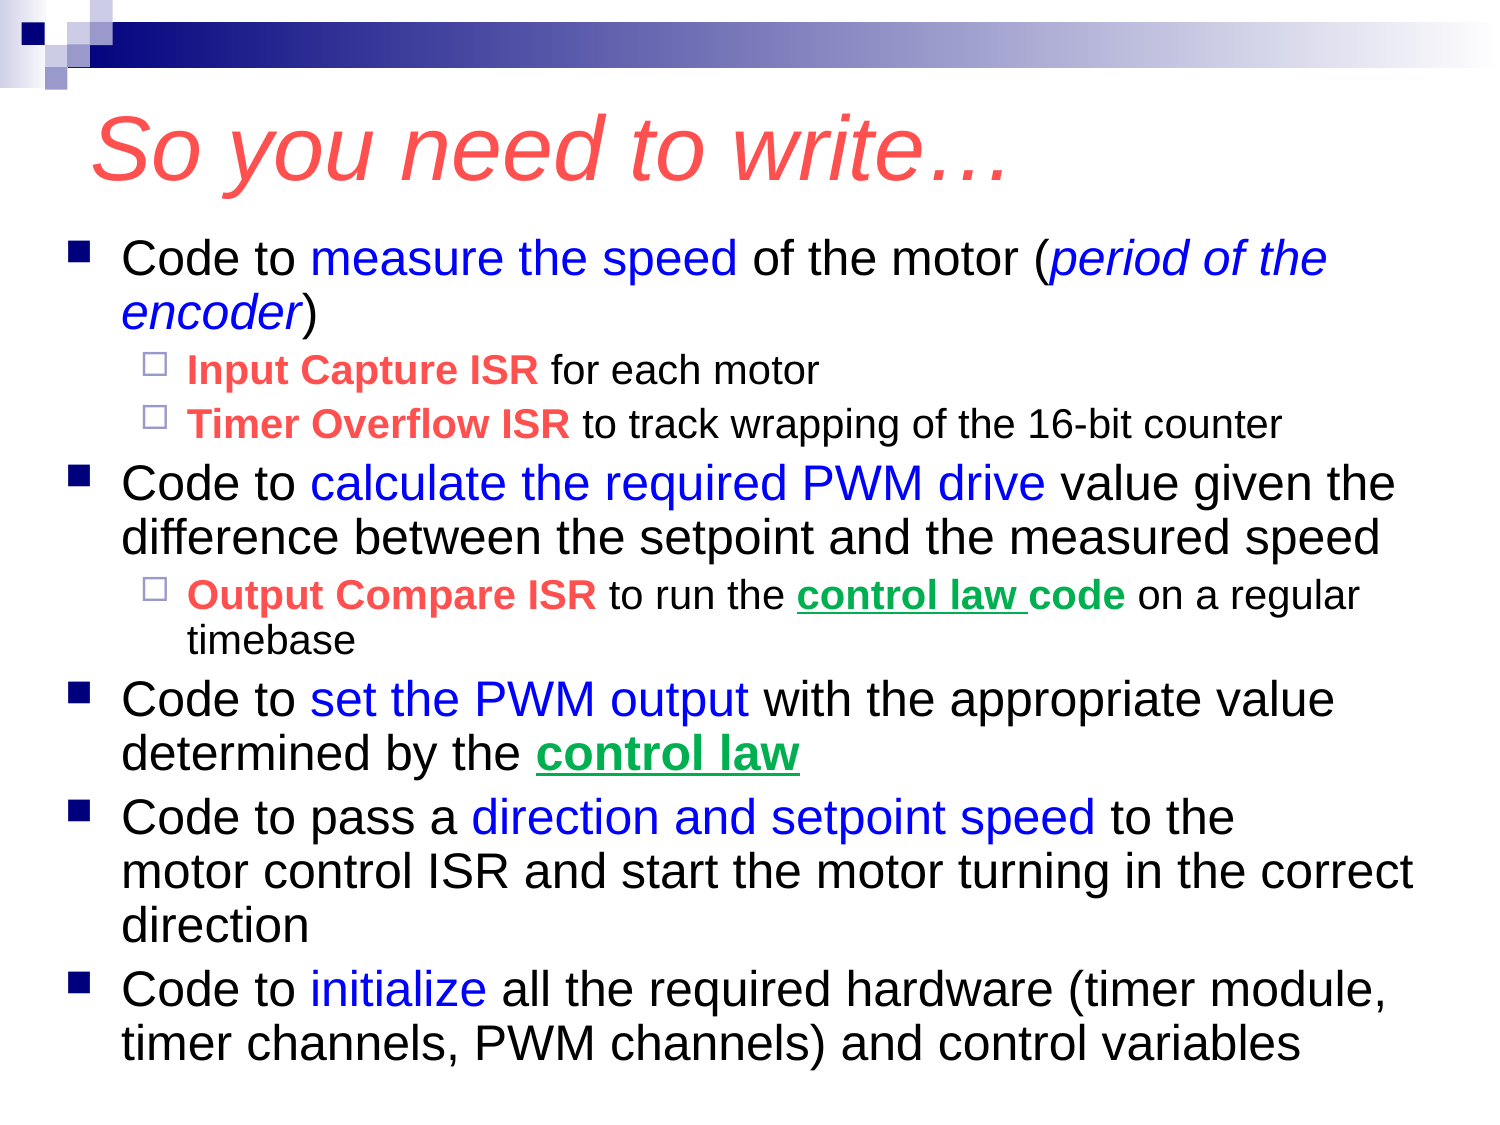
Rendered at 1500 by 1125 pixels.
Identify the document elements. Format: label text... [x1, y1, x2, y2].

list Code to measure the speed of the motor (period of the encoder) Input Capture ISR for each motor Timer Overflow ISR to track wrapping of the 16-bit counter Code to calculate the required PWM drive value given the difference between the setpoint and the measured speed Output Compare ISR to run the control law code on a regular timebase Code to set the PWM output with the appropriate value determined by the control law Code to pass a direction and setpoint speed to the motor control ISR and start the motor turning in the correct direction Code to initialize all the required hardware (timer module, timer channels, PWM channels) and control variables [49, 224, 1463, 1088]
title So you need to write… [74, 74, 1426, 213]
